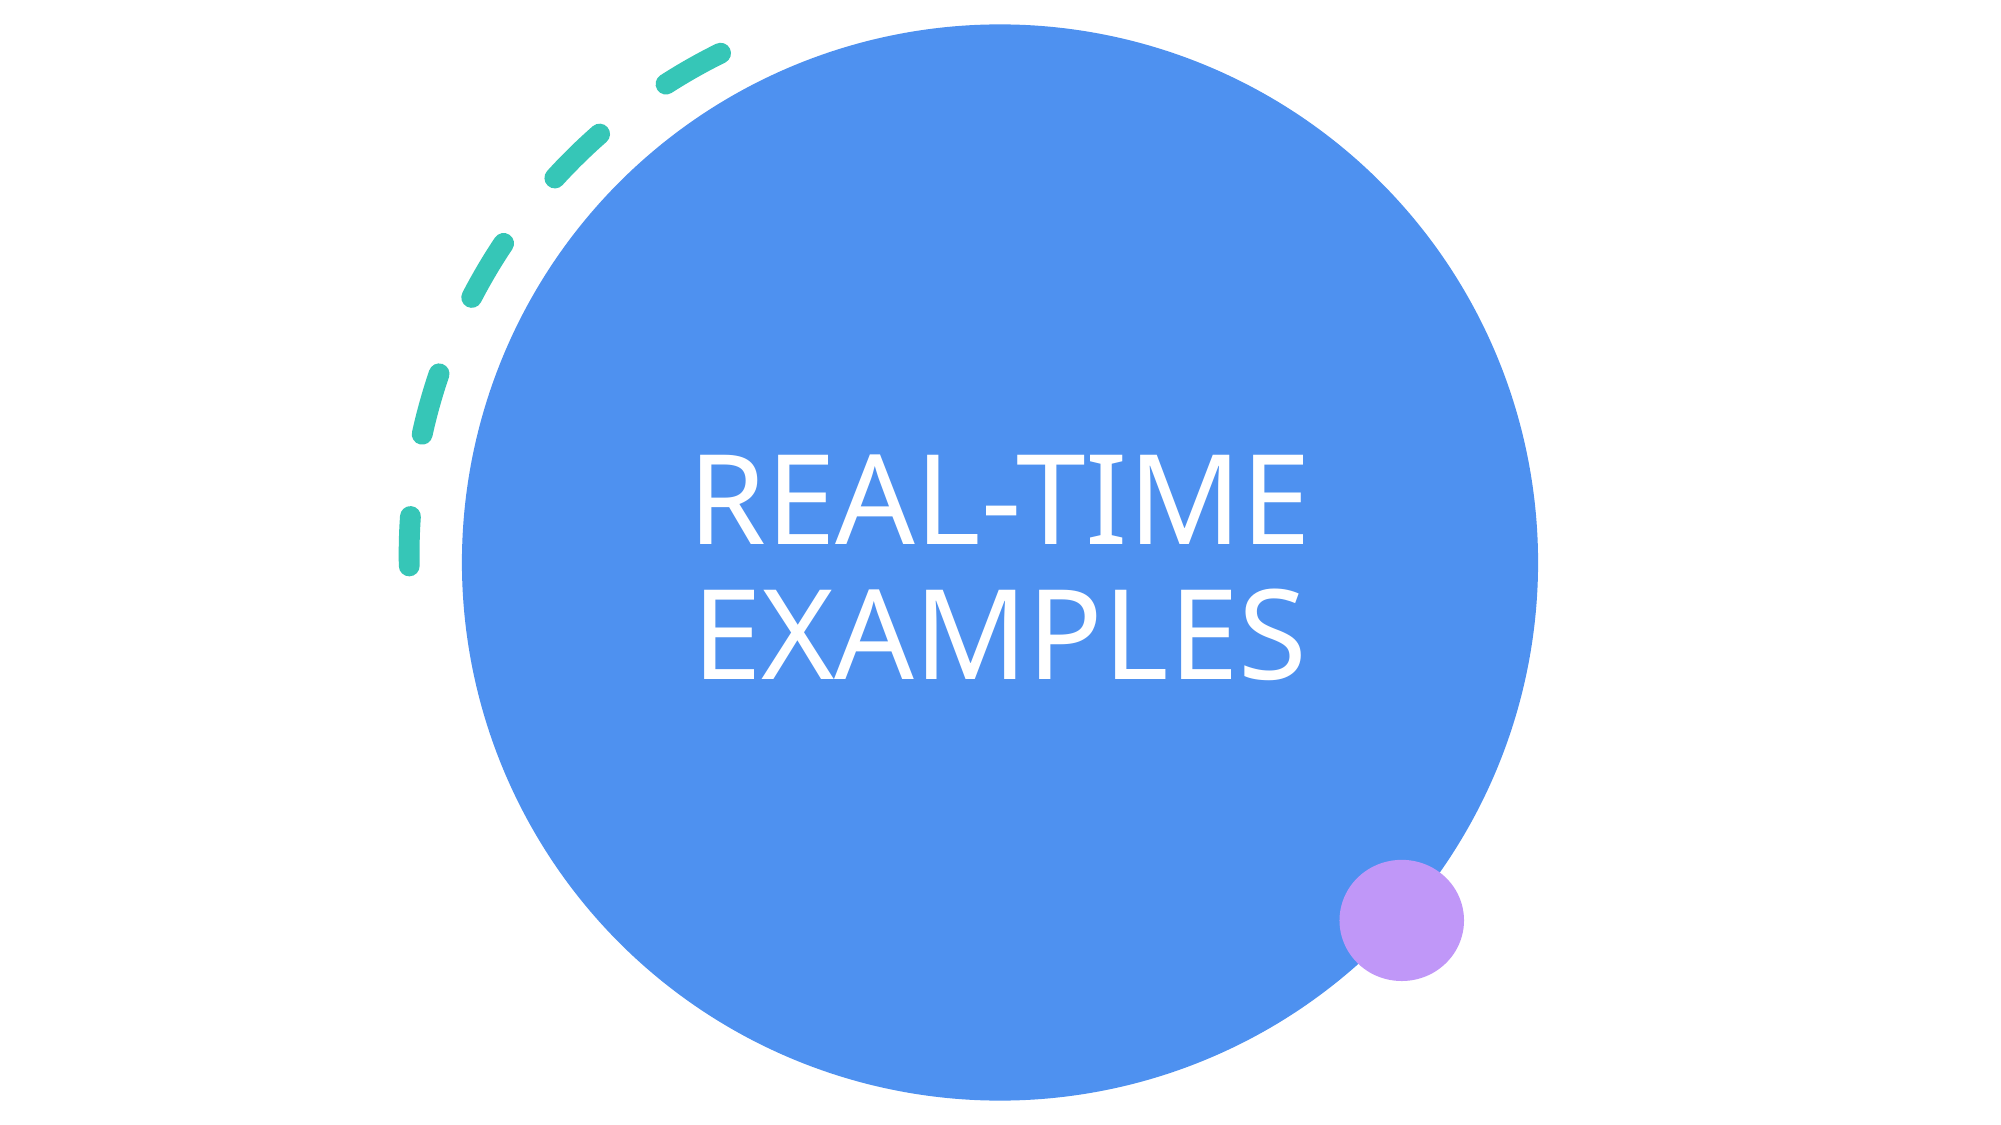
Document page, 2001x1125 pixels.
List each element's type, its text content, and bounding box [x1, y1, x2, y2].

title REAL-TIME EXAMPLES [544, 301, 1456, 715]
